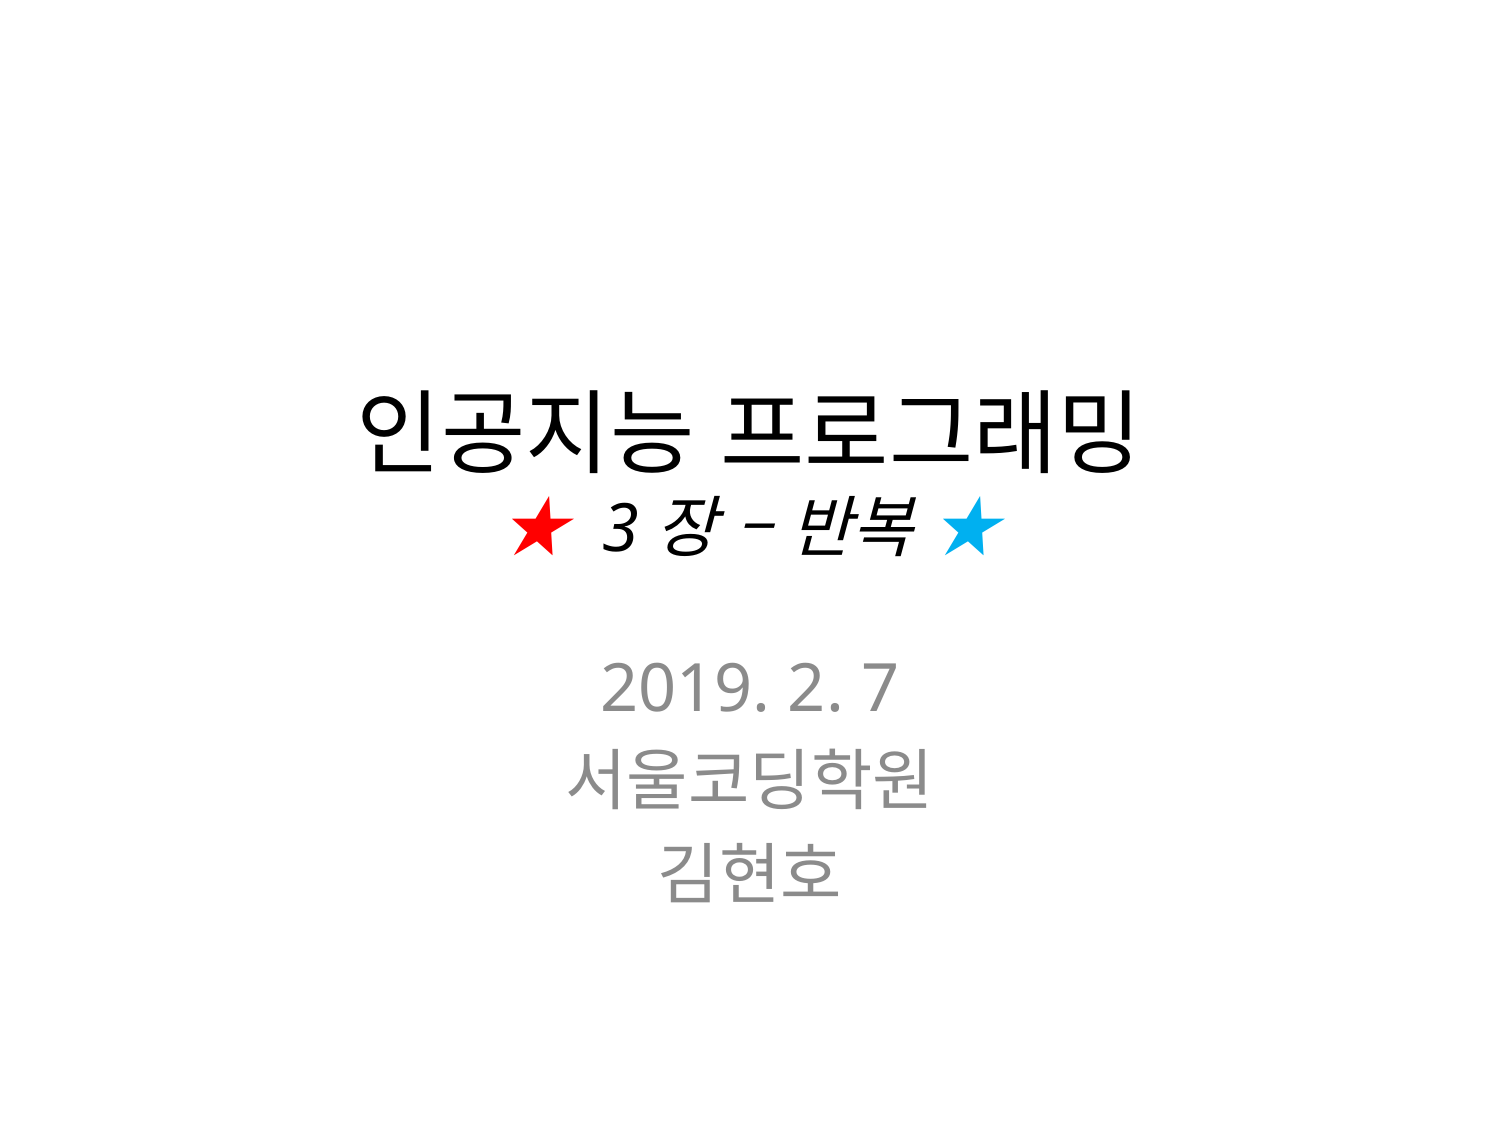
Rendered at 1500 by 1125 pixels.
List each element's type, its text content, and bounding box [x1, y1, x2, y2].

title 인공지능 프로그래밍 ★ 3장 – 반복 ★ [112, 349, 1388, 591]
subtitle 2019. 2. 7 서울코딩학원 김현호 [225, 637, 1275, 925]
